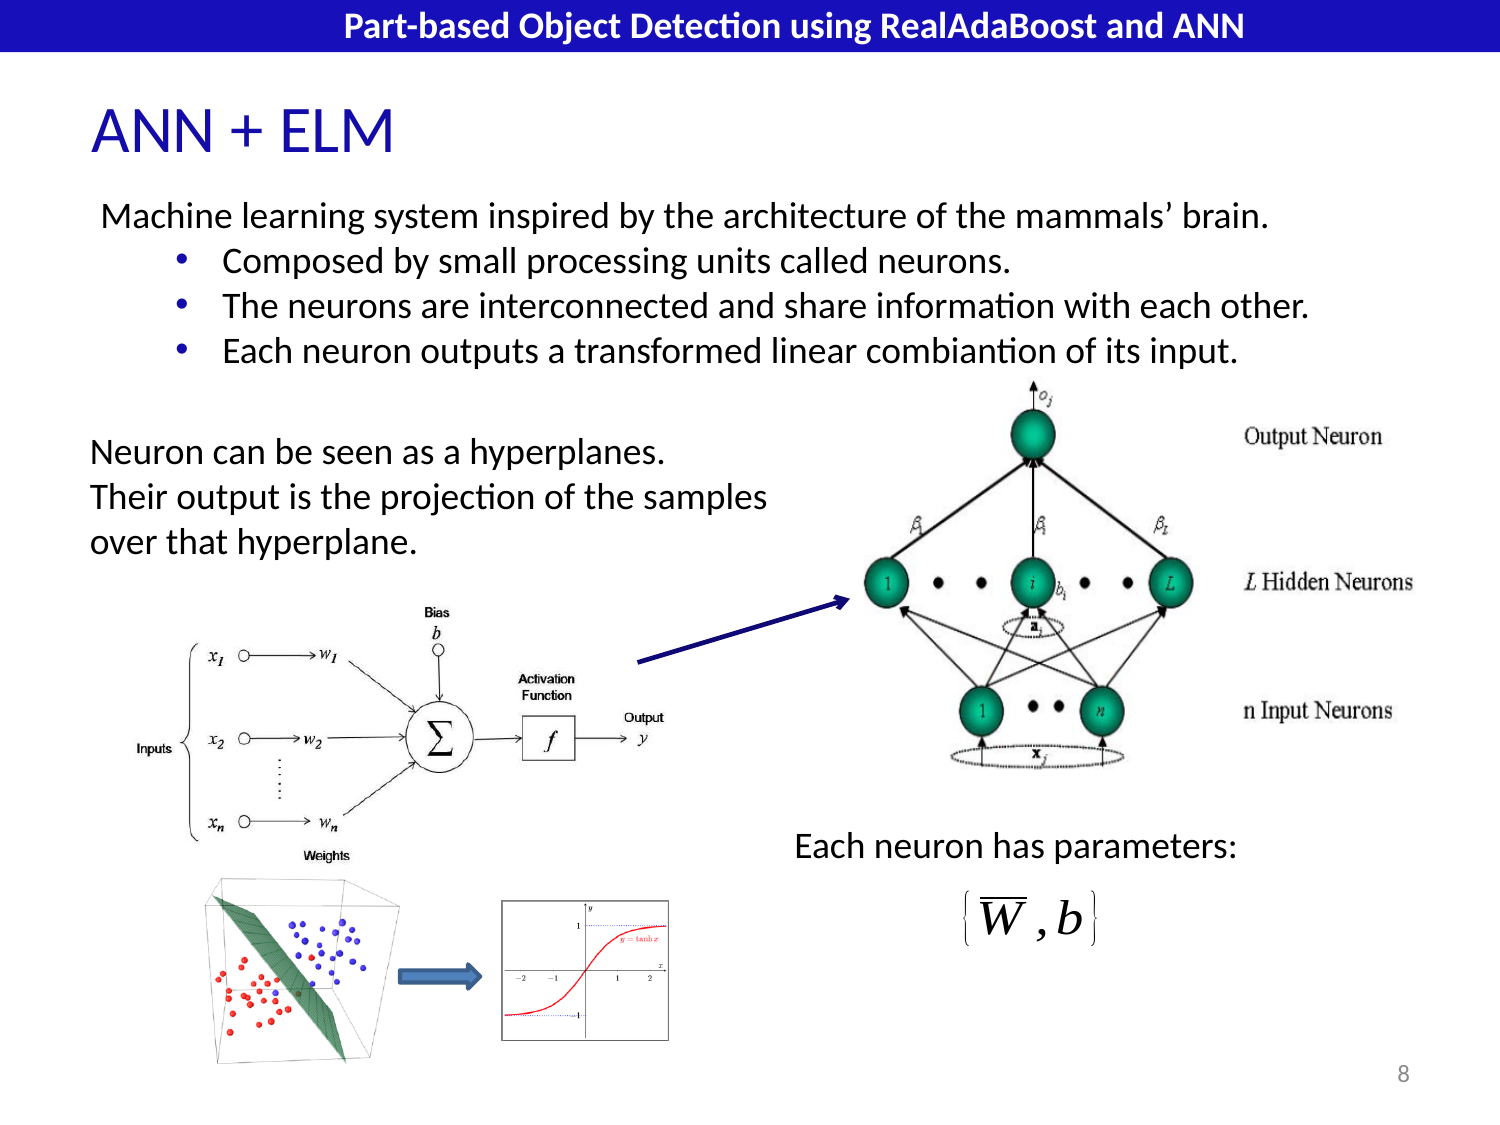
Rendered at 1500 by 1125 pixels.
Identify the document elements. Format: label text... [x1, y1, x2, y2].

picture [124, 598, 676, 876]
text_box ANN + ELM [76, 78, 675, 173]
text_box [637, 598, 851, 663]
text_box Each neuron has parameters: [779, 813, 1300, 874]
text_box Neuron can be seen as a hyperplanes. Their output is the projection of the samples over that hyperplane. [74, 419, 825, 570]
picture [204, 877, 401, 1064]
text_box [404, 962, 483, 991]
picture [837, 352, 1423, 779]
picture [501, 900, 669, 1041]
text_box Machine learning system inspired by the architecture of the mammals’ brain. Composed by small processing units called neurons. The neurons are interconnected and share information with each other. Each neuron outputs a transformed linear combiantion of its input. [85, 183, 1388, 379]
text_box Part-based Object Detection using RealAdaBoost and ANN [0, 0, 1500, 53]
slide_number 8 [1074, 1042, 1425, 1103]
